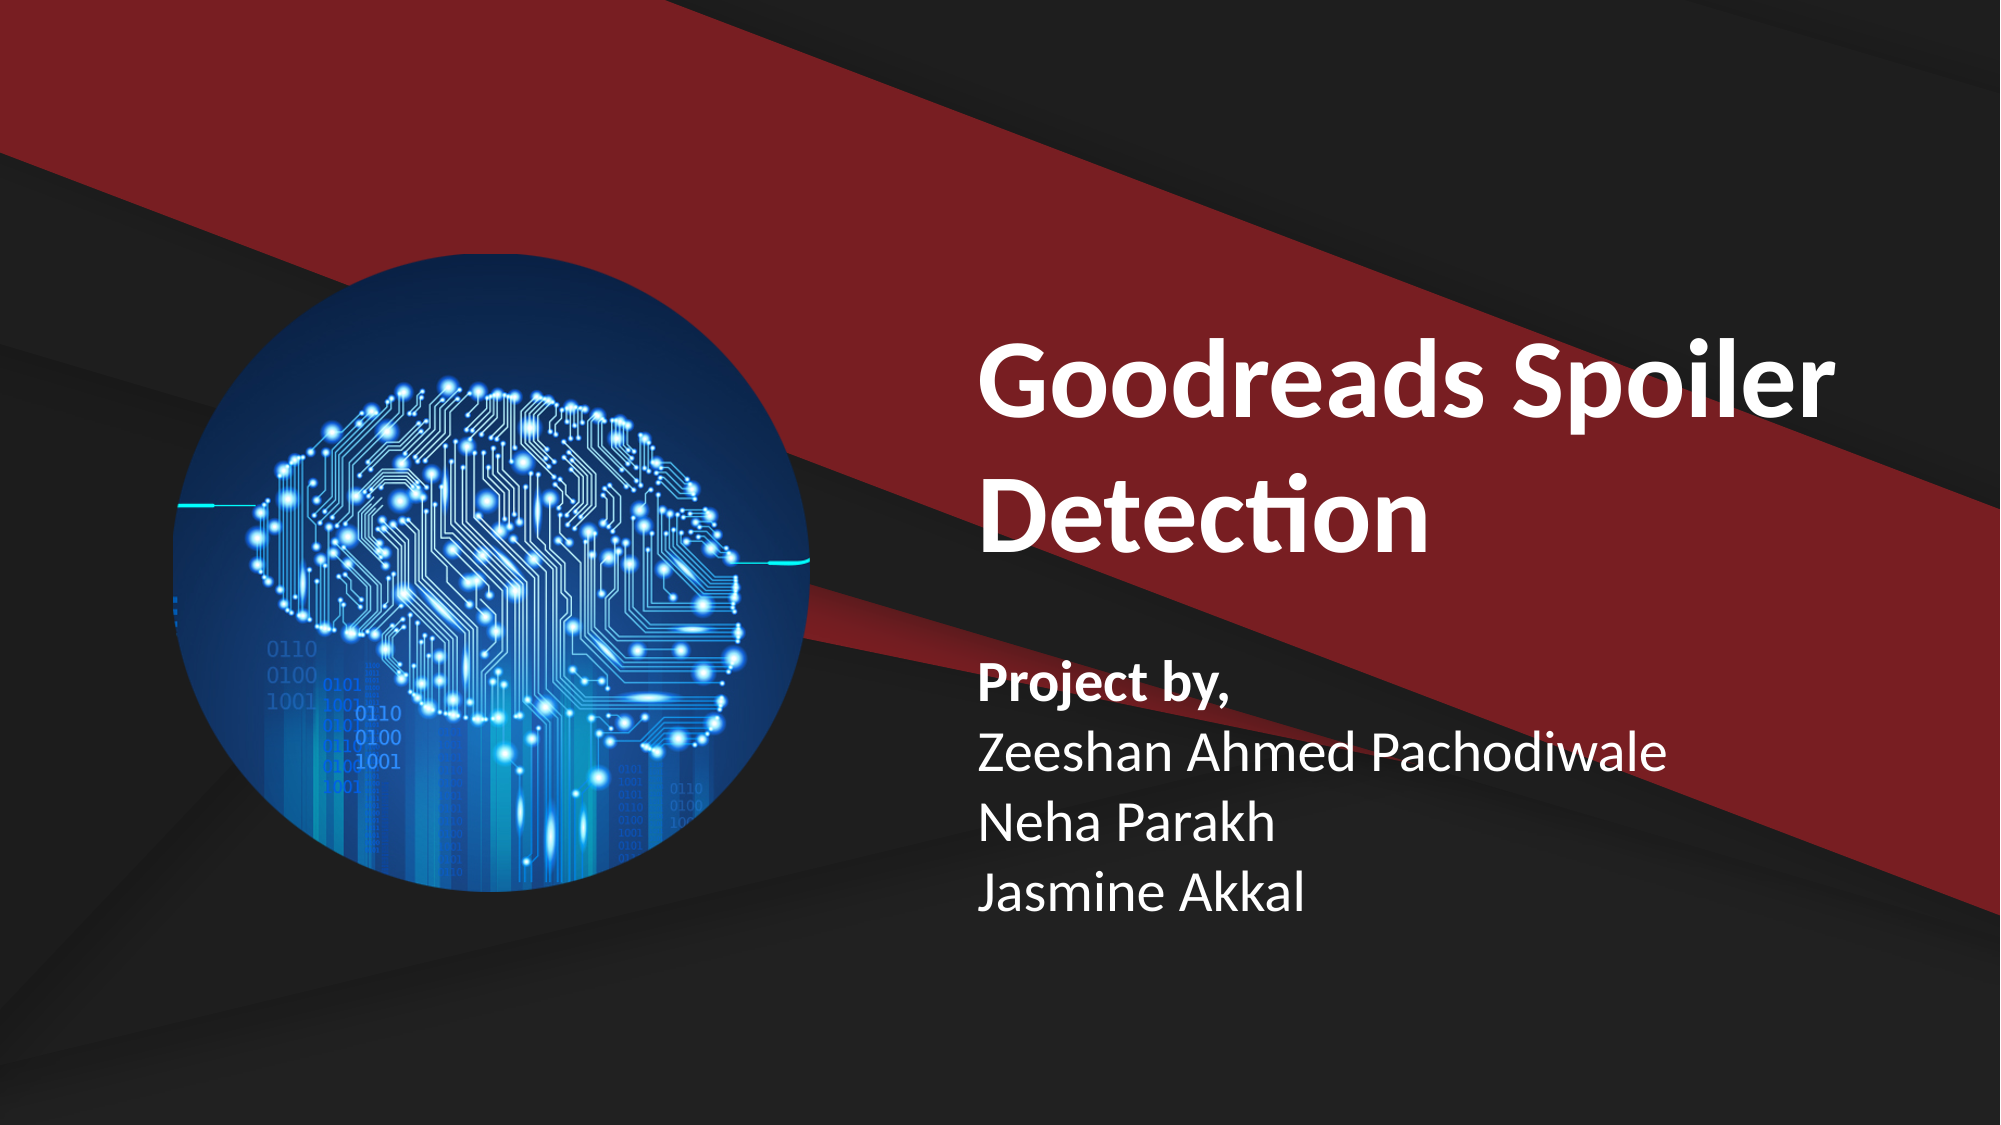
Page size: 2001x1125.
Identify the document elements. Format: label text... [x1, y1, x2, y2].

picture [173, 254, 810, 892]
text_box Goodreads Spoiler Detection [962, 297, 1950, 583]
text_box Project by, Zeeshan Ahmed Pachodiwale Neha Parakh Jasmine Akkal [962, 636, 1912, 931]
text_box [0, 0, 2000, 1125]
